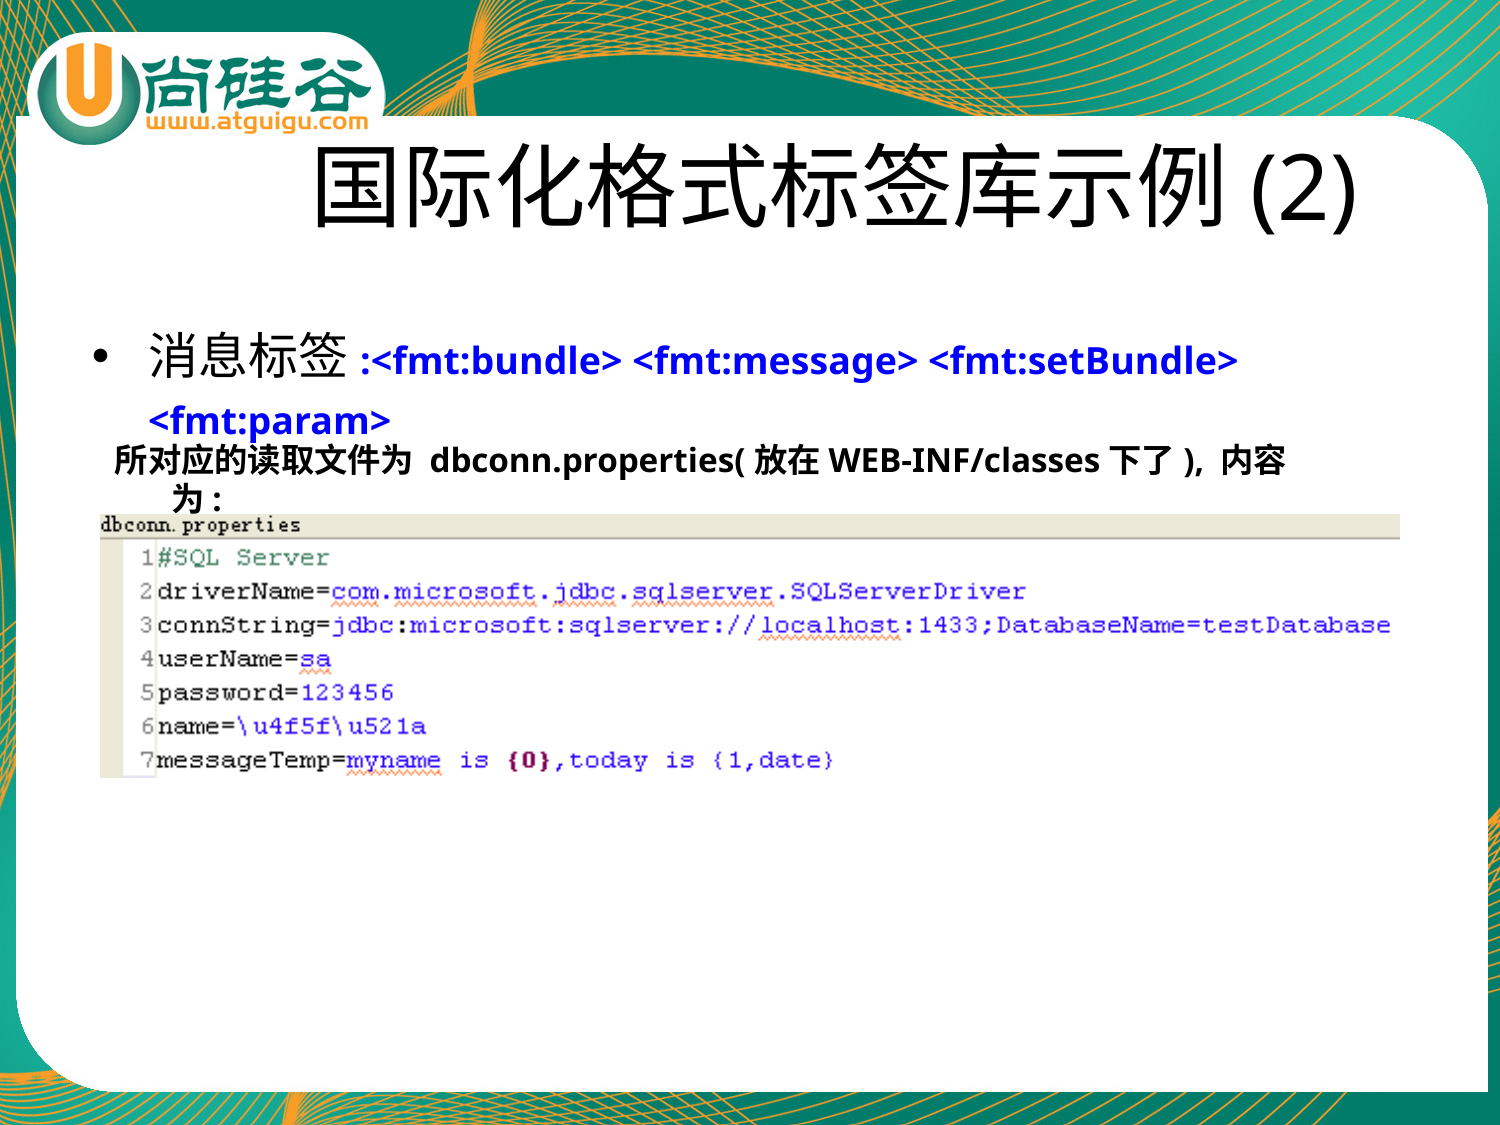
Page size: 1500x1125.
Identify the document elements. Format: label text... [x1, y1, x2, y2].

list 消息标签:<fmt:bundle> <fmt:message> <fmt:setBundle> <fmt:param> [76, 317, 1459, 412]
picture [0, 0, 1500, 1125]
text_box 所对应的读取文件为 dbconn.properties(放在WEB-INF/classes下了), 内容为: [100, 431, 1317, 513]
title 国际化格式标签库示例(2) [159, 113, 1500, 255]
